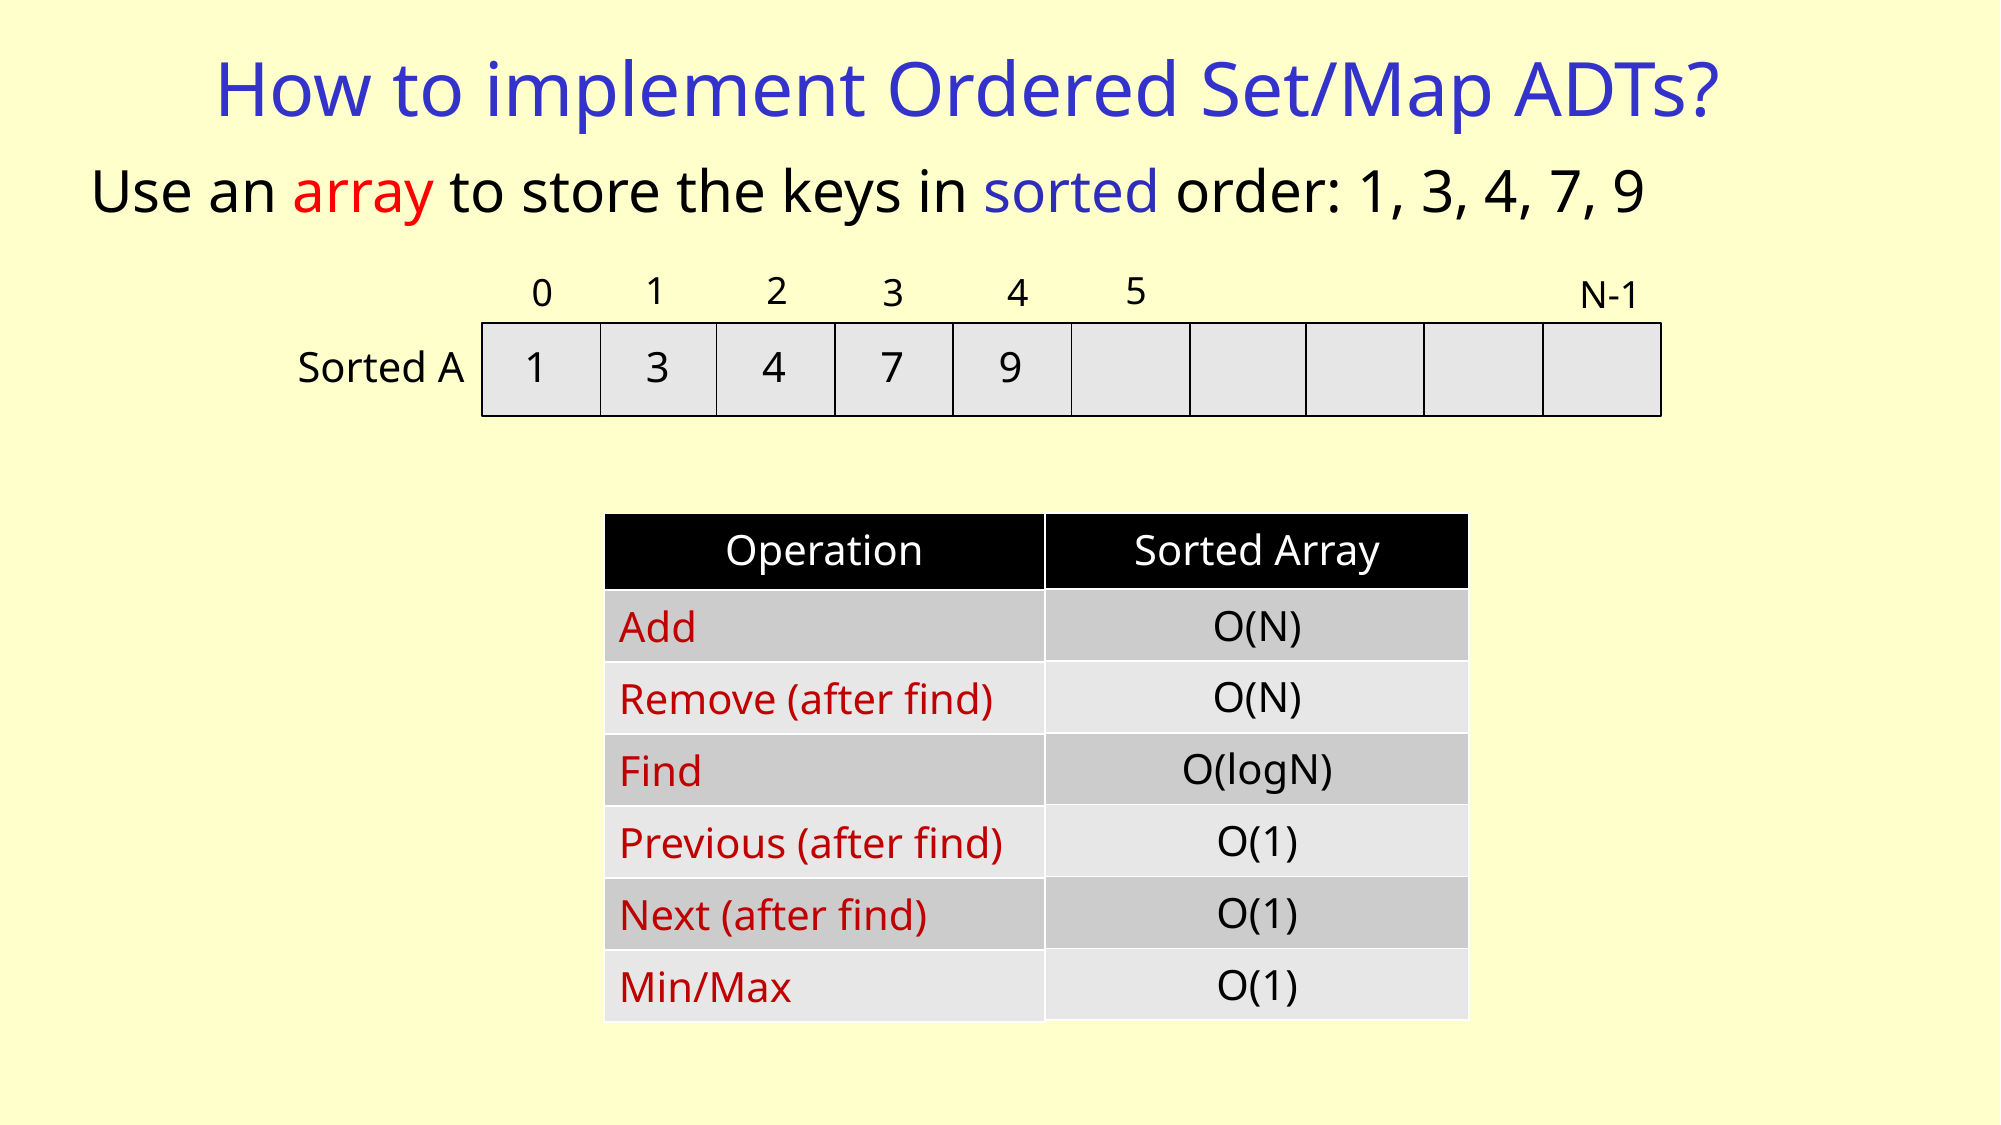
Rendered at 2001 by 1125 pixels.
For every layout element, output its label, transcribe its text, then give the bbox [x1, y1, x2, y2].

table_cell O(1) [1046, 949, 1468, 1019]
table_cell Previous (after find) [605, 807, 1044, 877]
table_cell O(N) [1046, 590, 1468, 660]
table_cell O(logN) [1046, 734, 1468, 804]
table_cell Remove (after find) [605, 663, 1044, 733]
table_cell O(1) [1046, 877, 1468, 948]
table_header Sorted Array [1046, 514, 1468, 588]
title How to implement Ordered Set/Map ADTs? [93, 40, 1843, 133]
table_cell Add [605, 591, 1044, 661]
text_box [274, 259, 1662, 417]
table_cell O(N) [1046, 662, 1468, 732]
list Use an array to store the keys in sorted order: 1, 3, 4, 7, 9 [75, 154, 1878, 260]
table_cell Find [605, 735, 1044, 805]
table_cell Min/Max [605, 951, 1044, 1021]
table_cell O(1) [1046, 805, 1468, 876]
table_header Operation [605, 514, 1044, 589]
table_cell Next (after find) [605, 879, 1044, 949]
